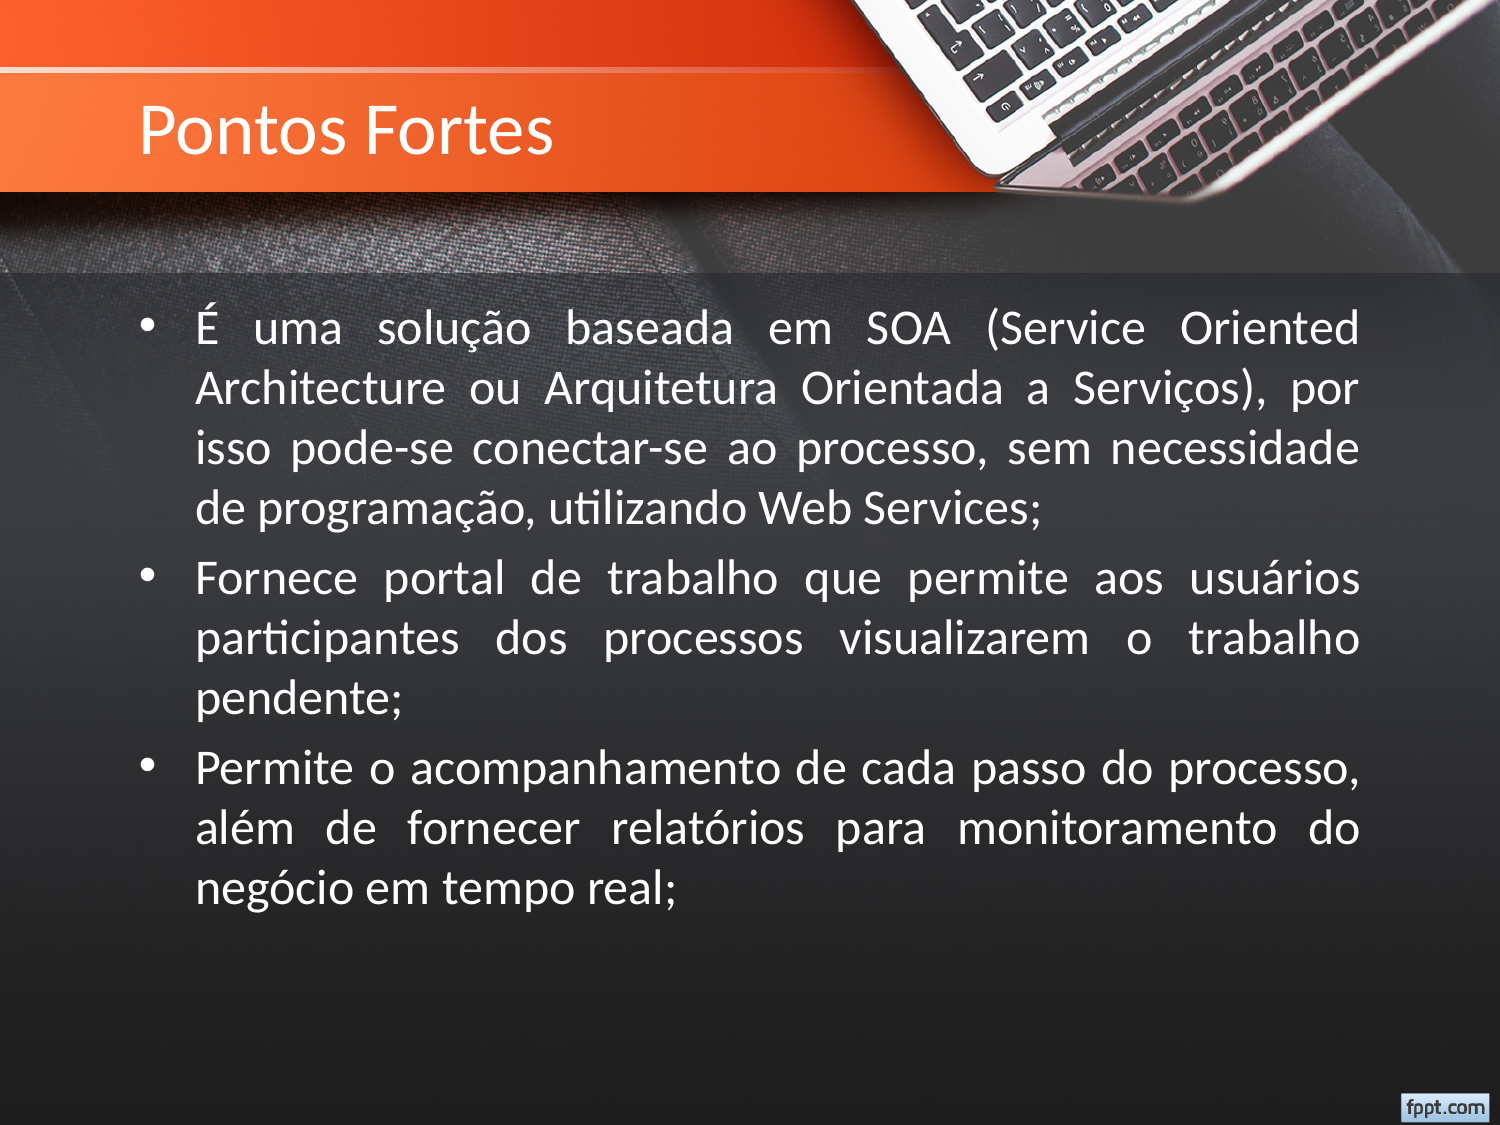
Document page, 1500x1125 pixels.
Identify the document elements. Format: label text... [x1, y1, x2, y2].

title Pontos Fortes [123, 61, 1402, 187]
picture [0, 0, 1500, 1125]
list É uma solução baseada em SOA (Service Oriented Architecture ou Arquitetura Orientada a Serviços), por isso pode-se conectar-se ao processo, sem necessidade de programação, utilizando Web Services; Fornece portal de trabalho que permite aos usuários participantes dos processos visualizarem o trabalho pendente; Permite o acompanhamento de cada passo do processo, além de fornecer relatórios para monitoramento do negócio em tempo real; [123, 286, 1377, 1039]
